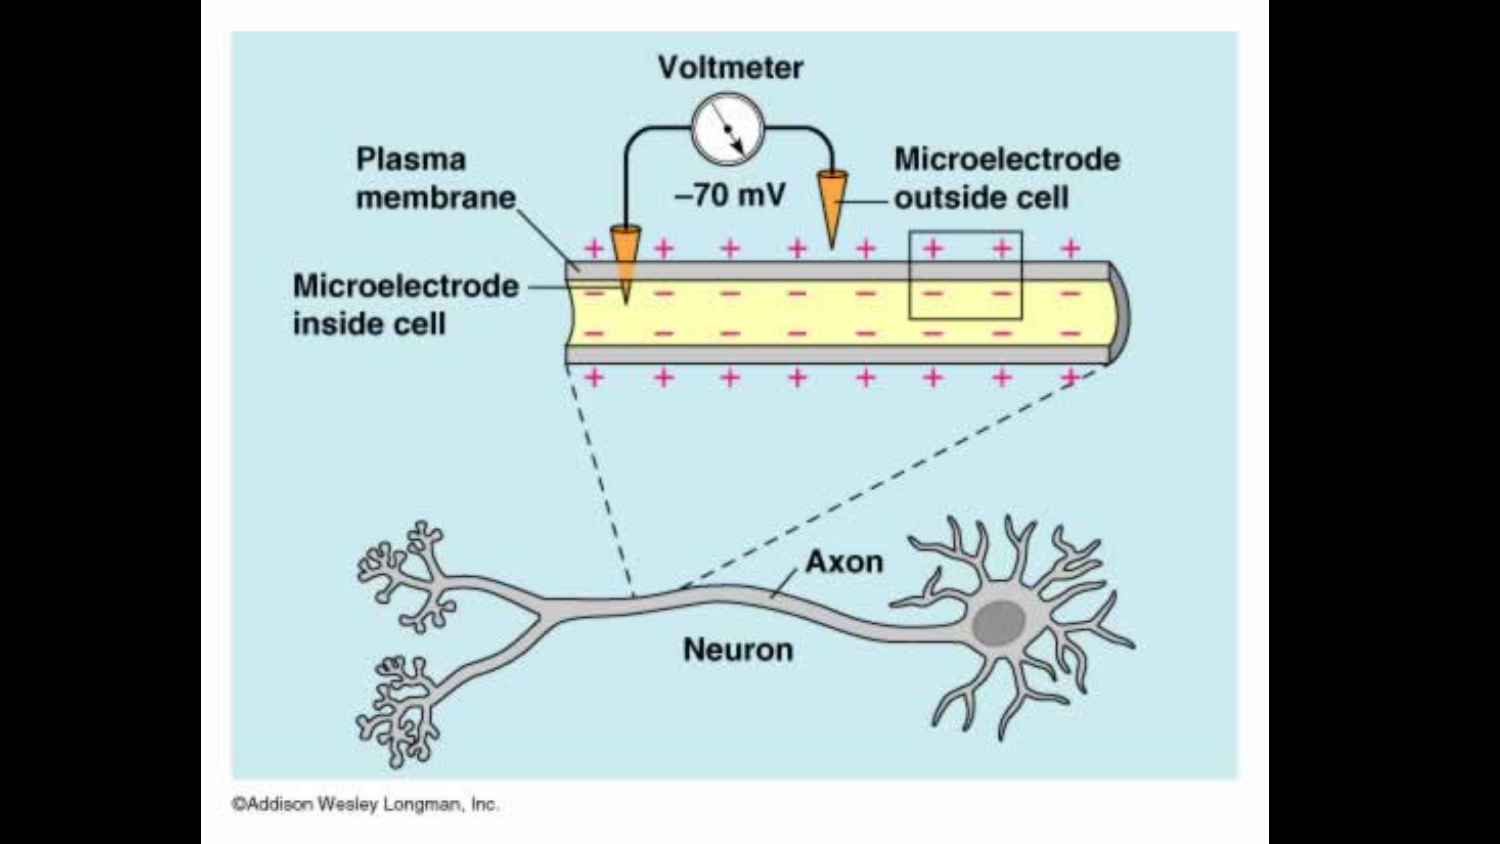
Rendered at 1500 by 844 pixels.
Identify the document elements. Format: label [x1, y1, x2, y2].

picture [201, 0, 1269, 844]
